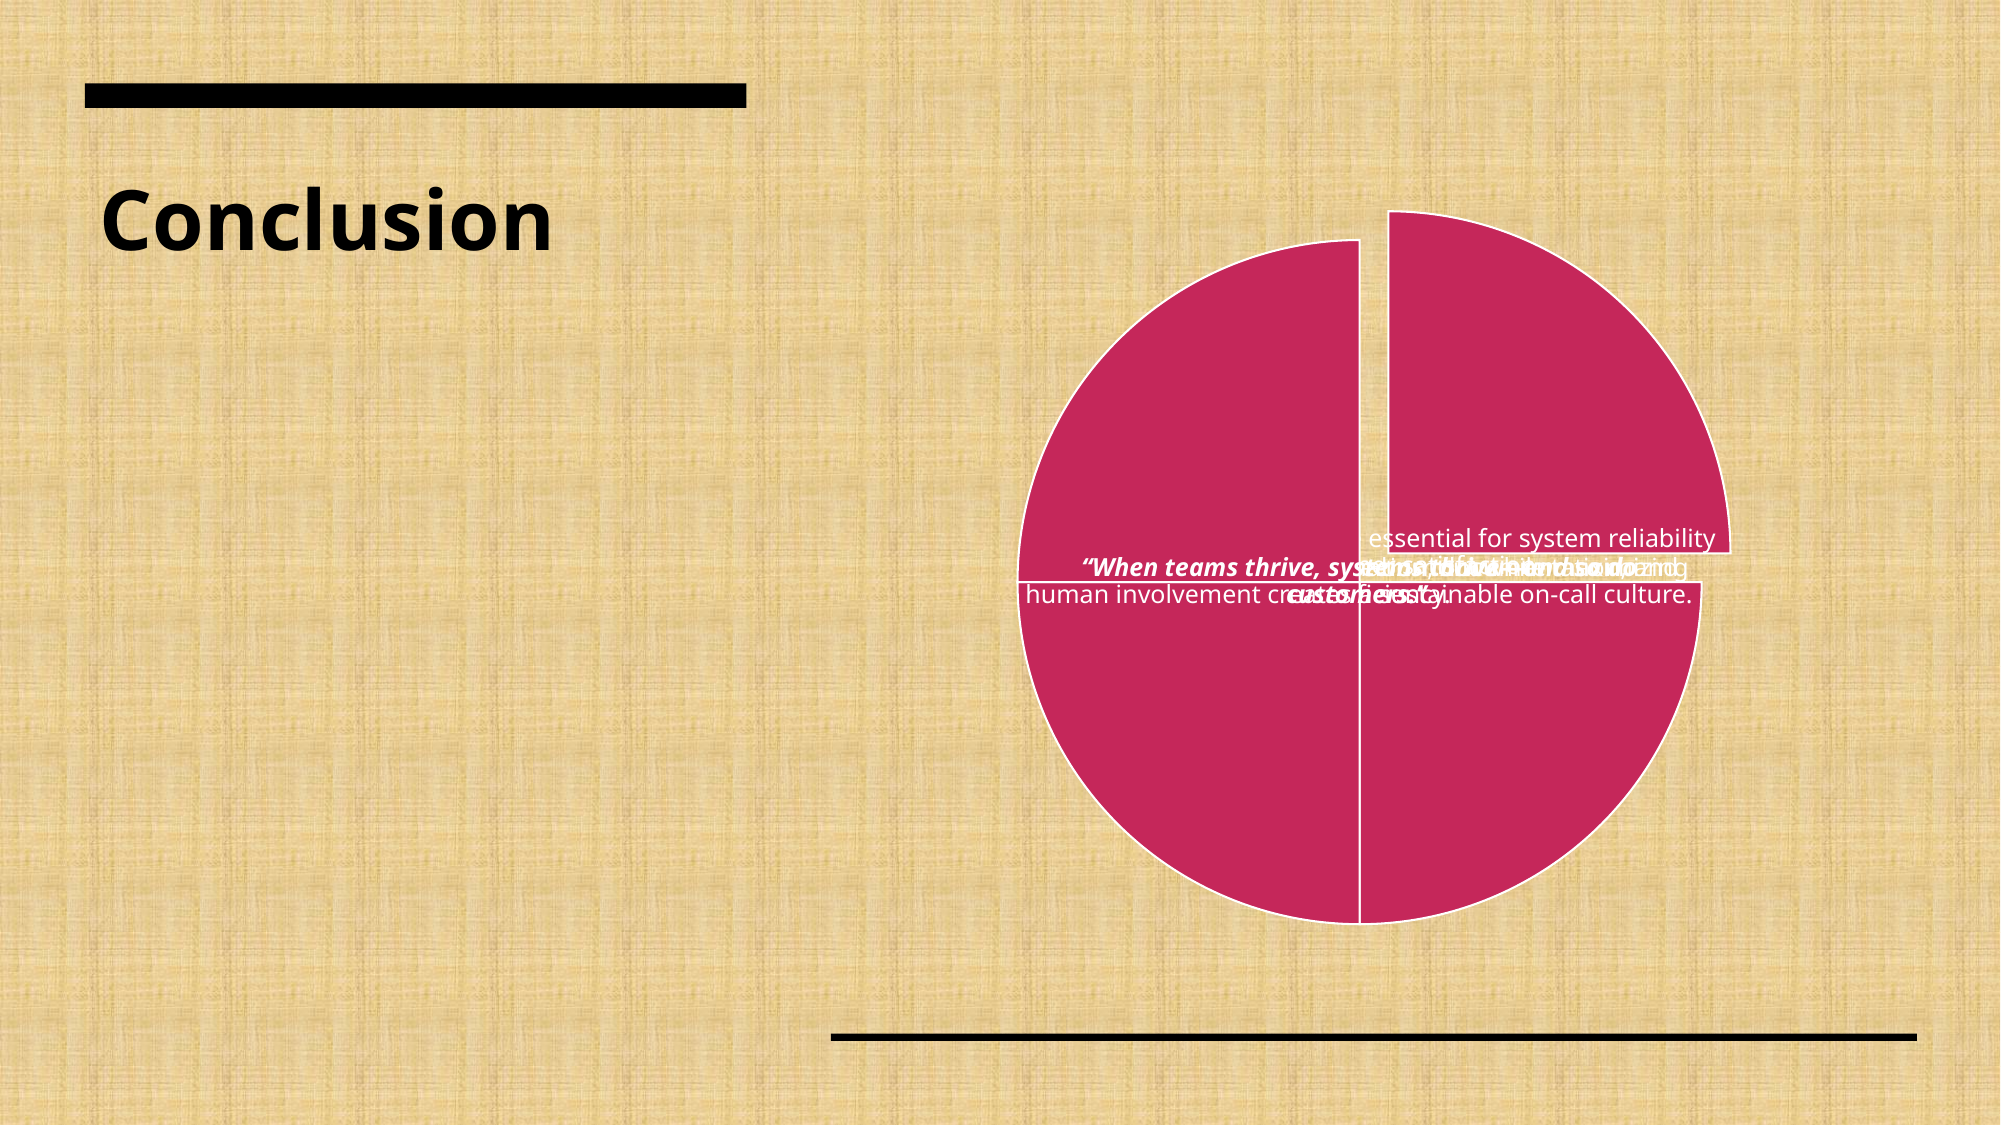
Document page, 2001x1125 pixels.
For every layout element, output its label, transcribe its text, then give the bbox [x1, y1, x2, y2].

title Conclusion [84, 160, 747, 713]
text_box [0, 0, 2000, 1125]
text_box [84, 82, 747, 109]
text_box [830, 1032, 1918, 1042]
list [830, 160, 1917, 975]
